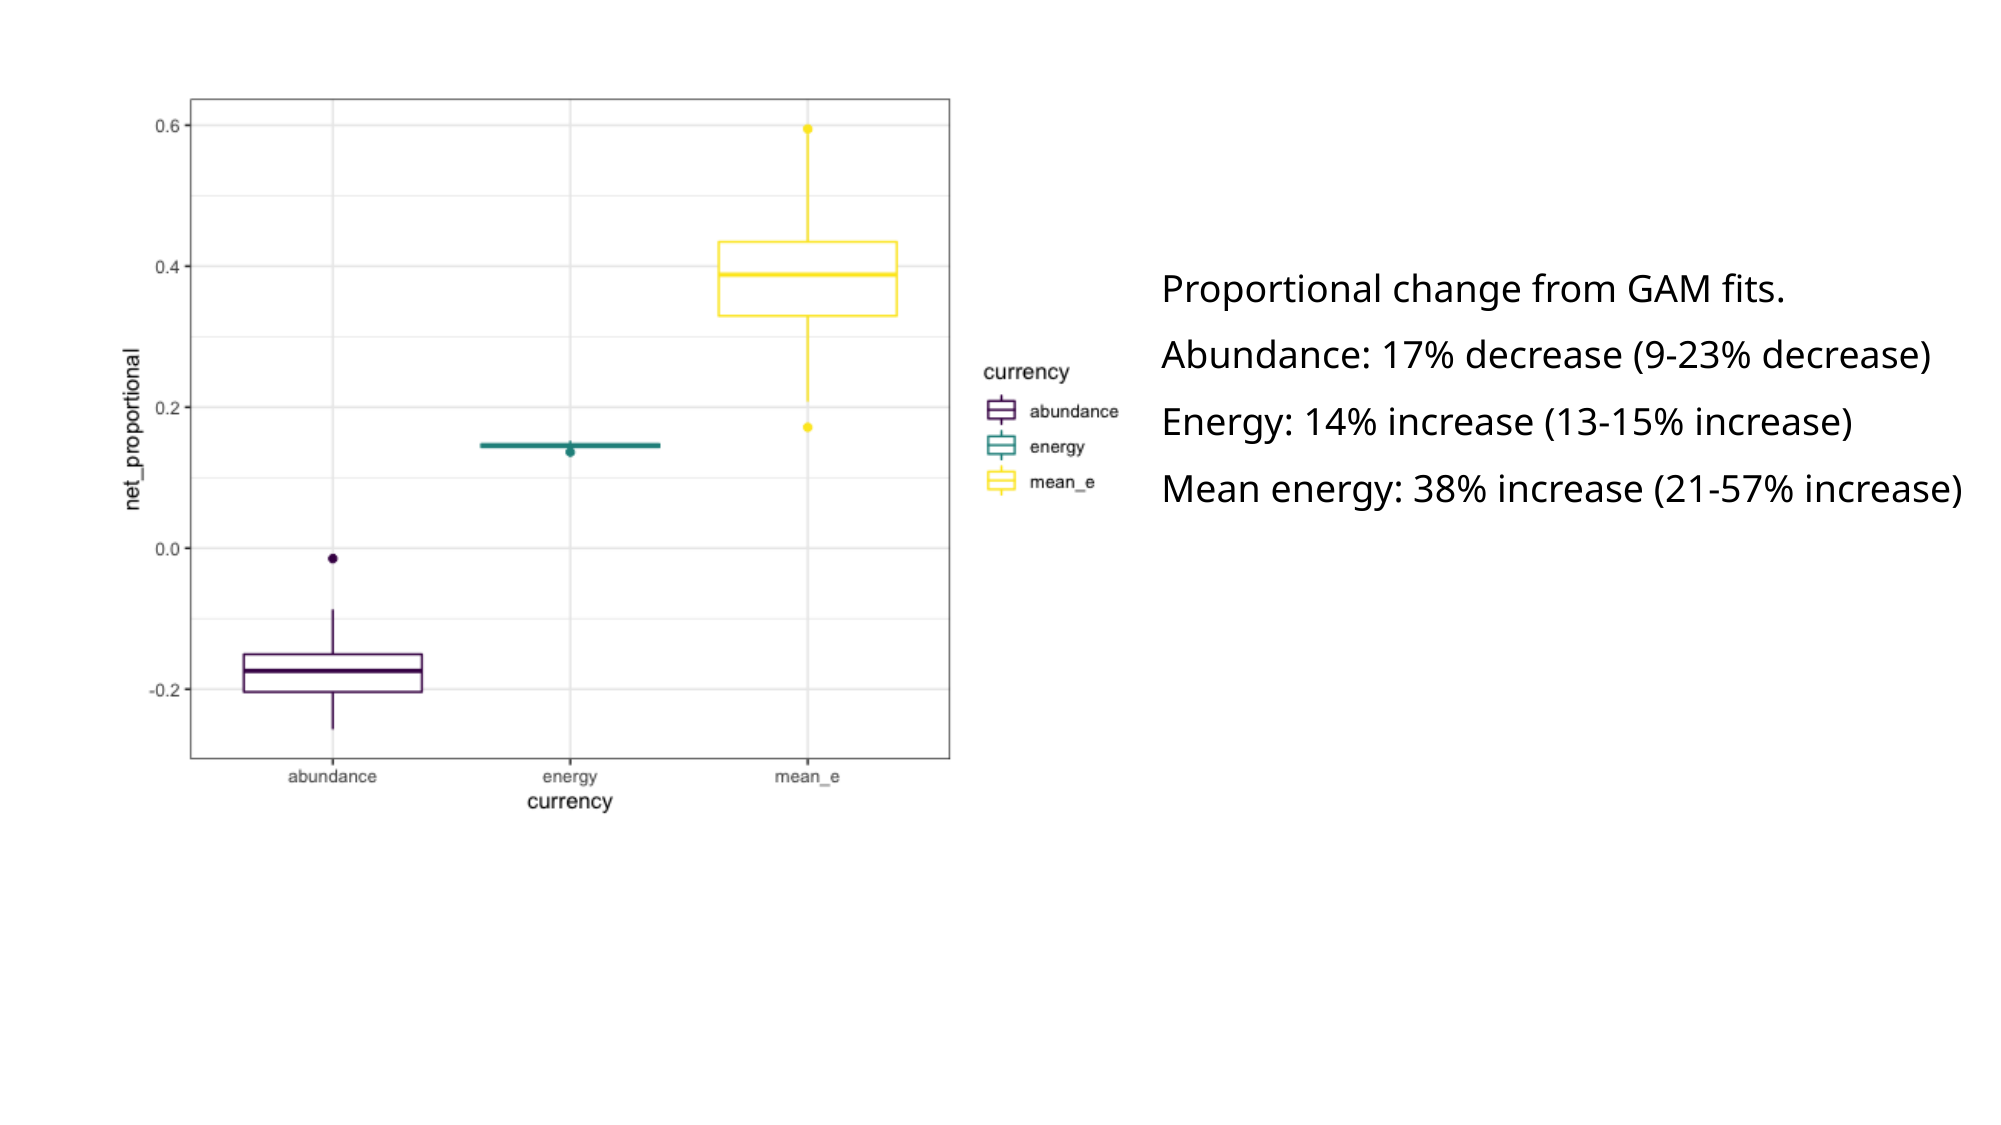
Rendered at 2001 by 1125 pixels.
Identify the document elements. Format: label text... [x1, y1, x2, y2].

text_box Proportional change from GAM fits. Abundance: 17% decrease (9-23% decrease) Energy: 14% increase (13-15% increase) Mean energy: 38% increase (21-57% increase) [1146, 258, 2000, 653]
picture [112, 88, 1142, 824]
